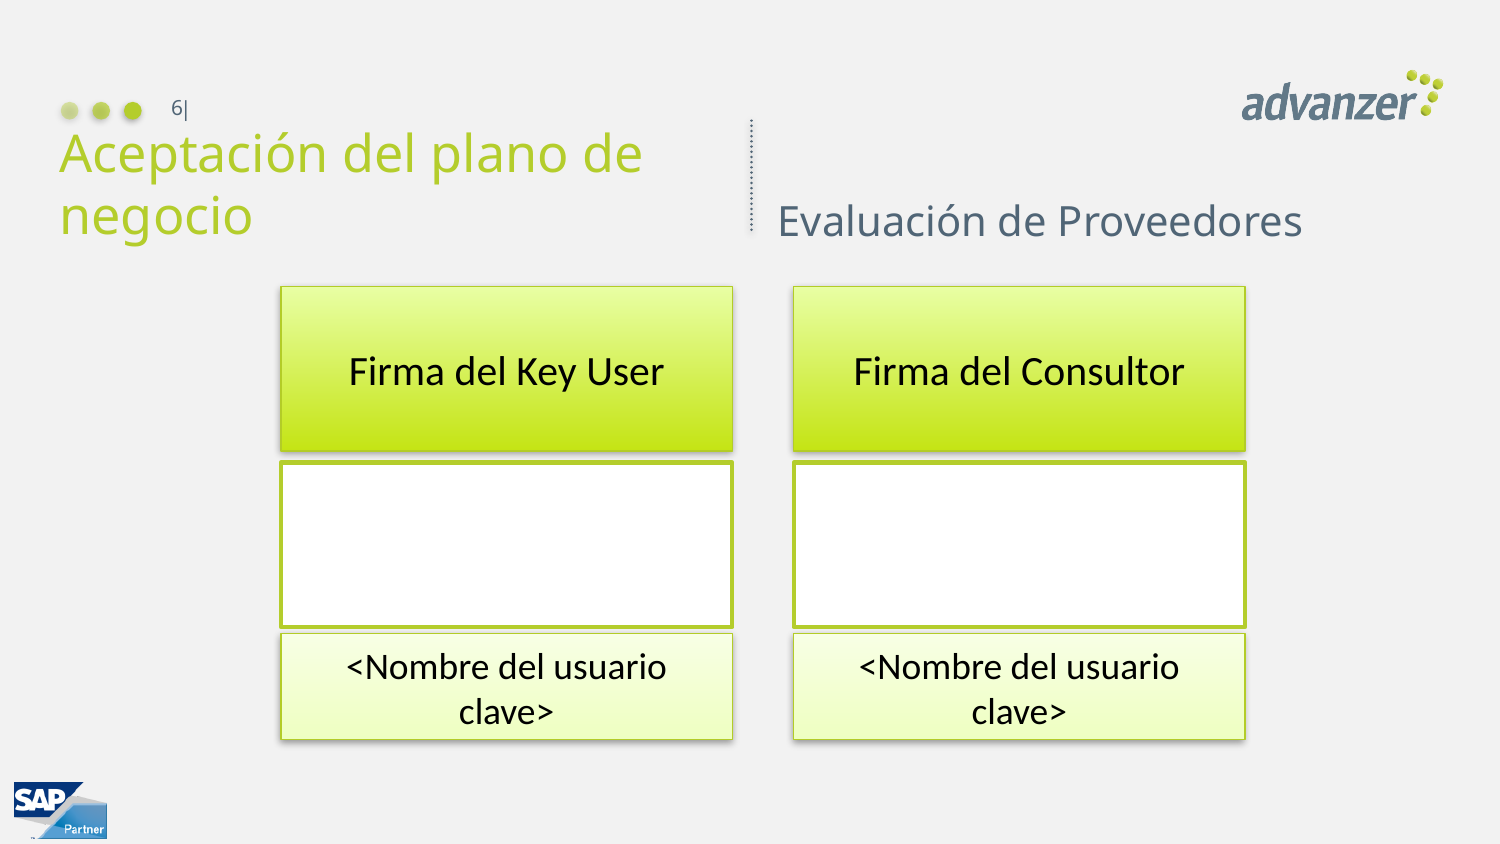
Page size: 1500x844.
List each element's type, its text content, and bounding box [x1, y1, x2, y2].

slide_number 6 [128, 86, 198, 132]
text_box Firma del Key User [280, 286, 733, 452]
text_box [792, 460, 1247, 629]
picture [14, 782, 107, 839]
text_box <Nombre del usuario clave> [280, 633, 733, 740]
picture [1218, 58, 1467, 132]
text_box [279, 460, 734, 629]
text_box <Nombre del usuario clave> [793, 633, 1246, 740]
title Aceptación del plano de negocio [44, 112, 733, 253]
text_box Firma del Consultor [793, 286, 1246, 452]
list Evaluación de Proveedores [762, 111, 1425, 253]
